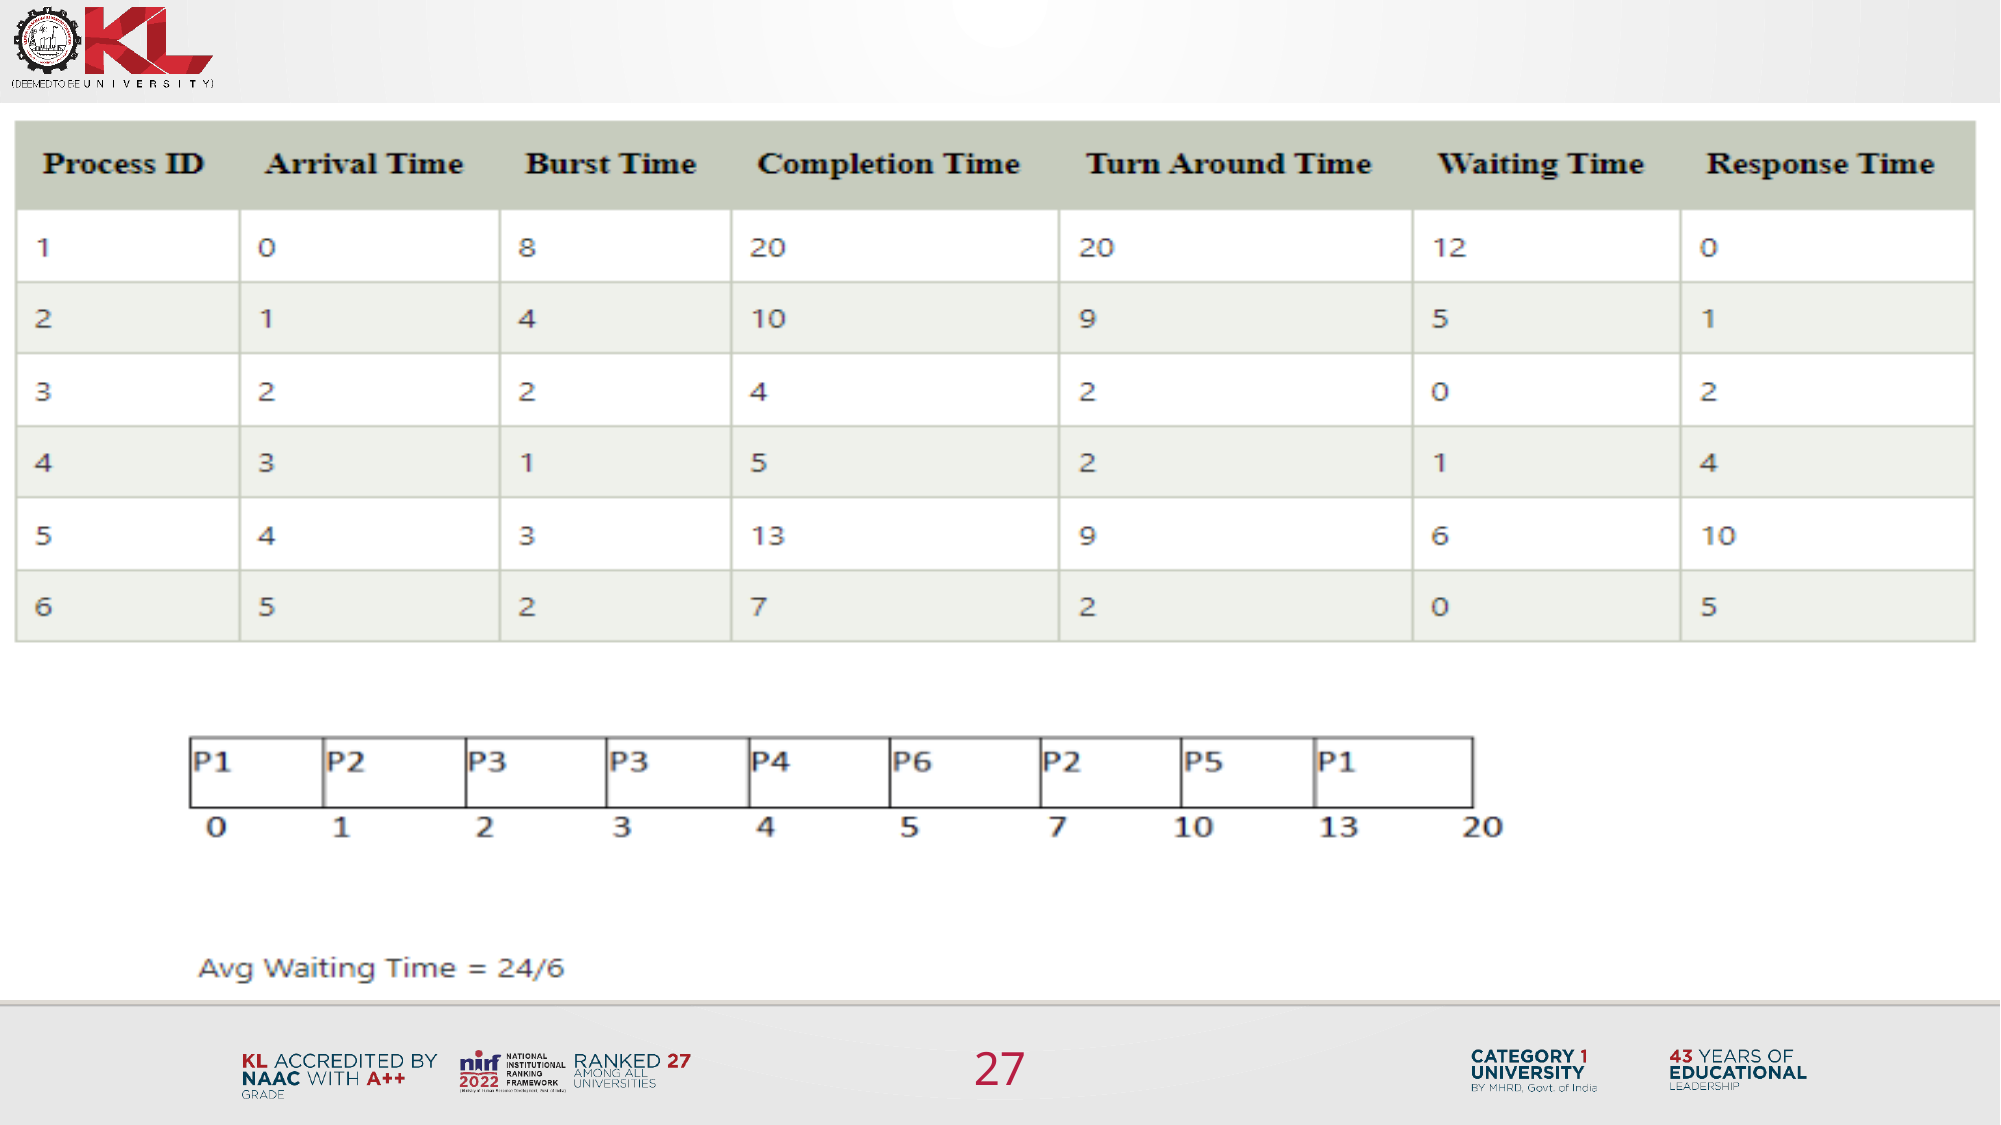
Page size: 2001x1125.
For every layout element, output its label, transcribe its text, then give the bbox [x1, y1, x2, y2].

picture [12, 5, 213, 88]
picture [238, 1045, 716, 1103]
slide_number 27 [933, 1031, 1067, 1115]
picture [1447, 1045, 1814, 1101]
picture [0, 103, 2000, 1000]
